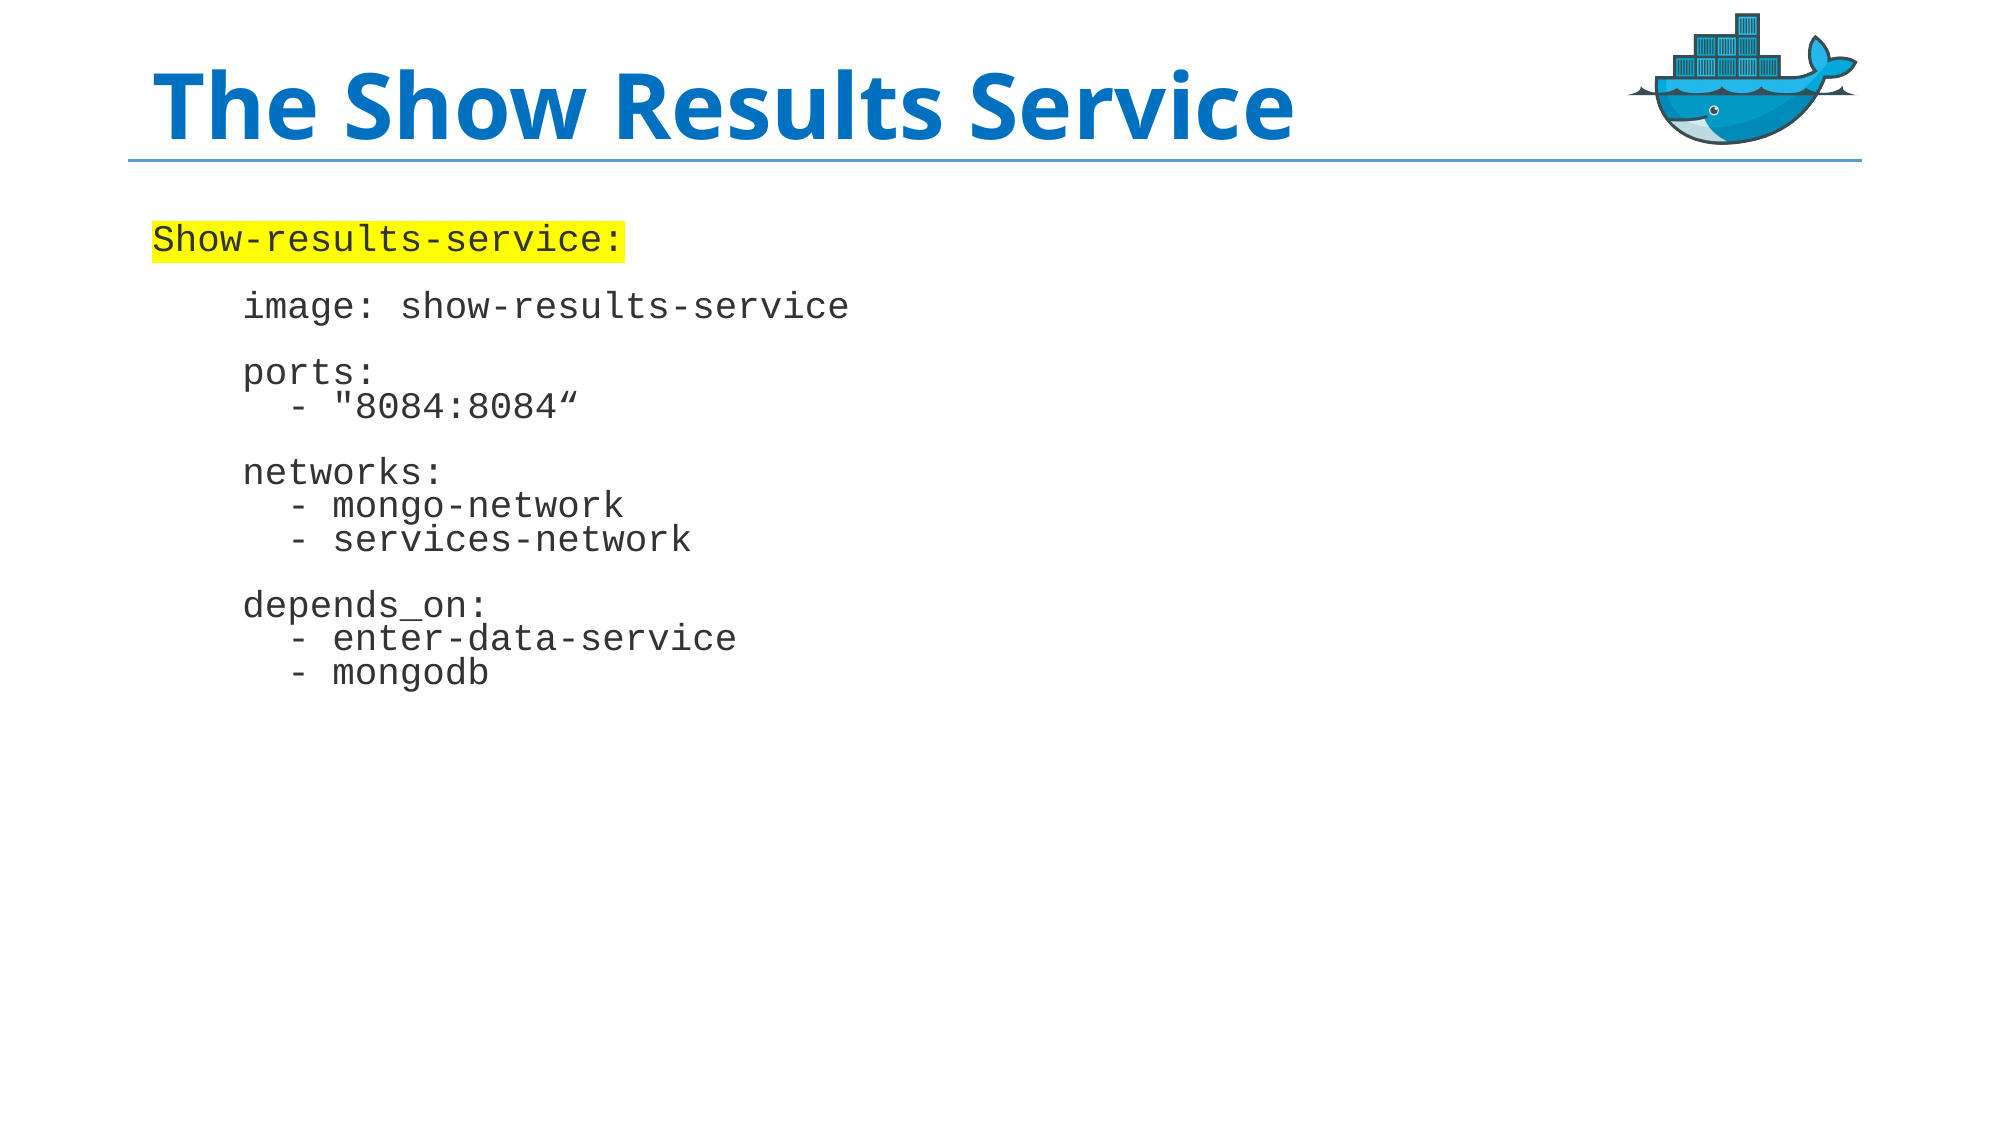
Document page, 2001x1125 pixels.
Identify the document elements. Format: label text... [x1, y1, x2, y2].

picture [1518, 0, 1966, 219]
title The Show Results Service [137, 1, 1863, 218]
list Show-results-service: image: show-results-service ports: - "8084:8084“ networks: - mongo-network - services-network depends_on: - enter-data-service - mongodb [137, 218, 1863, 1014]
